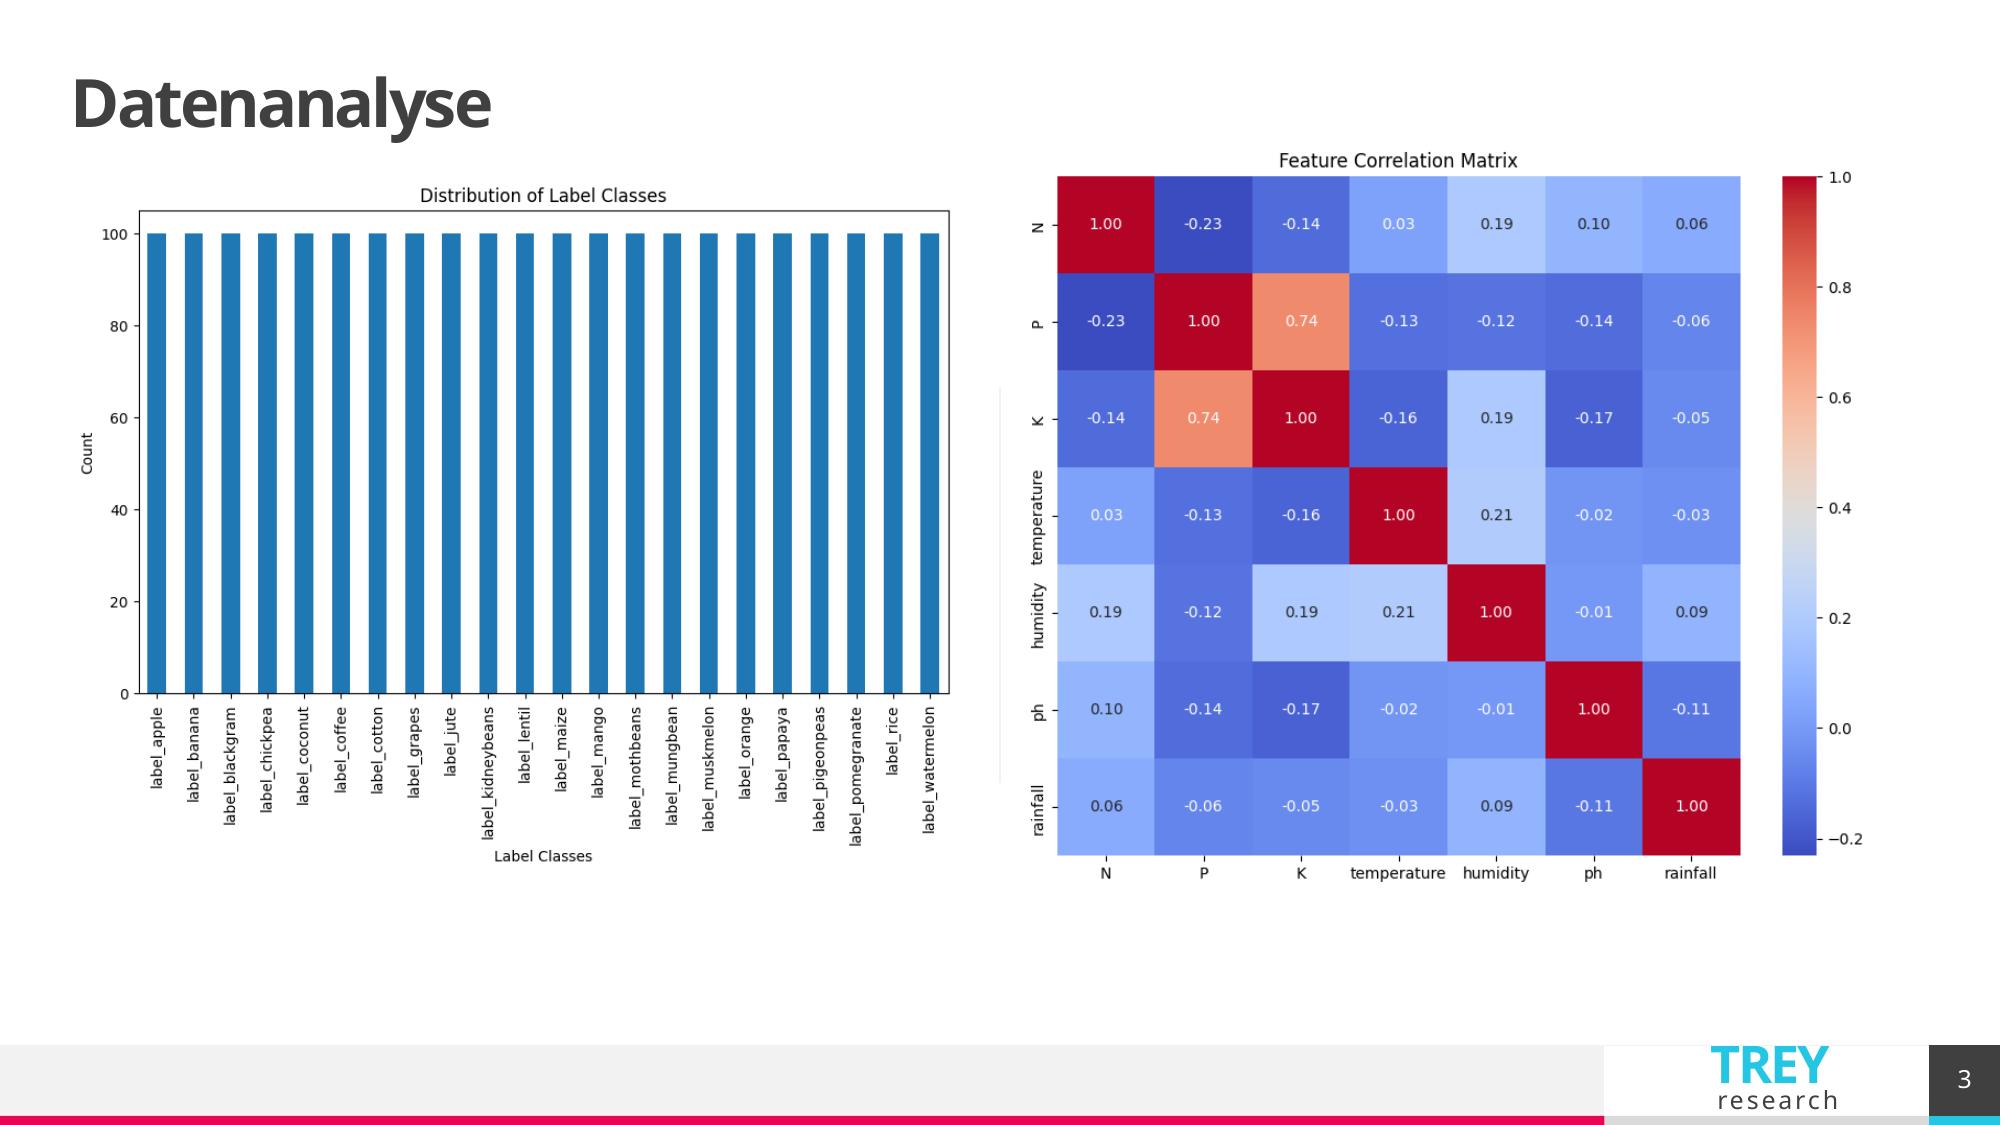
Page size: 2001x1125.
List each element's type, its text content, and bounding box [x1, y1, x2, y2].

picture [1020, 141, 1875, 893]
picture [70, 177, 958, 875]
slide_number 3 [1929, 1045, 2000, 1116]
title Datenanalyse [70, 70, 1932, 142]
